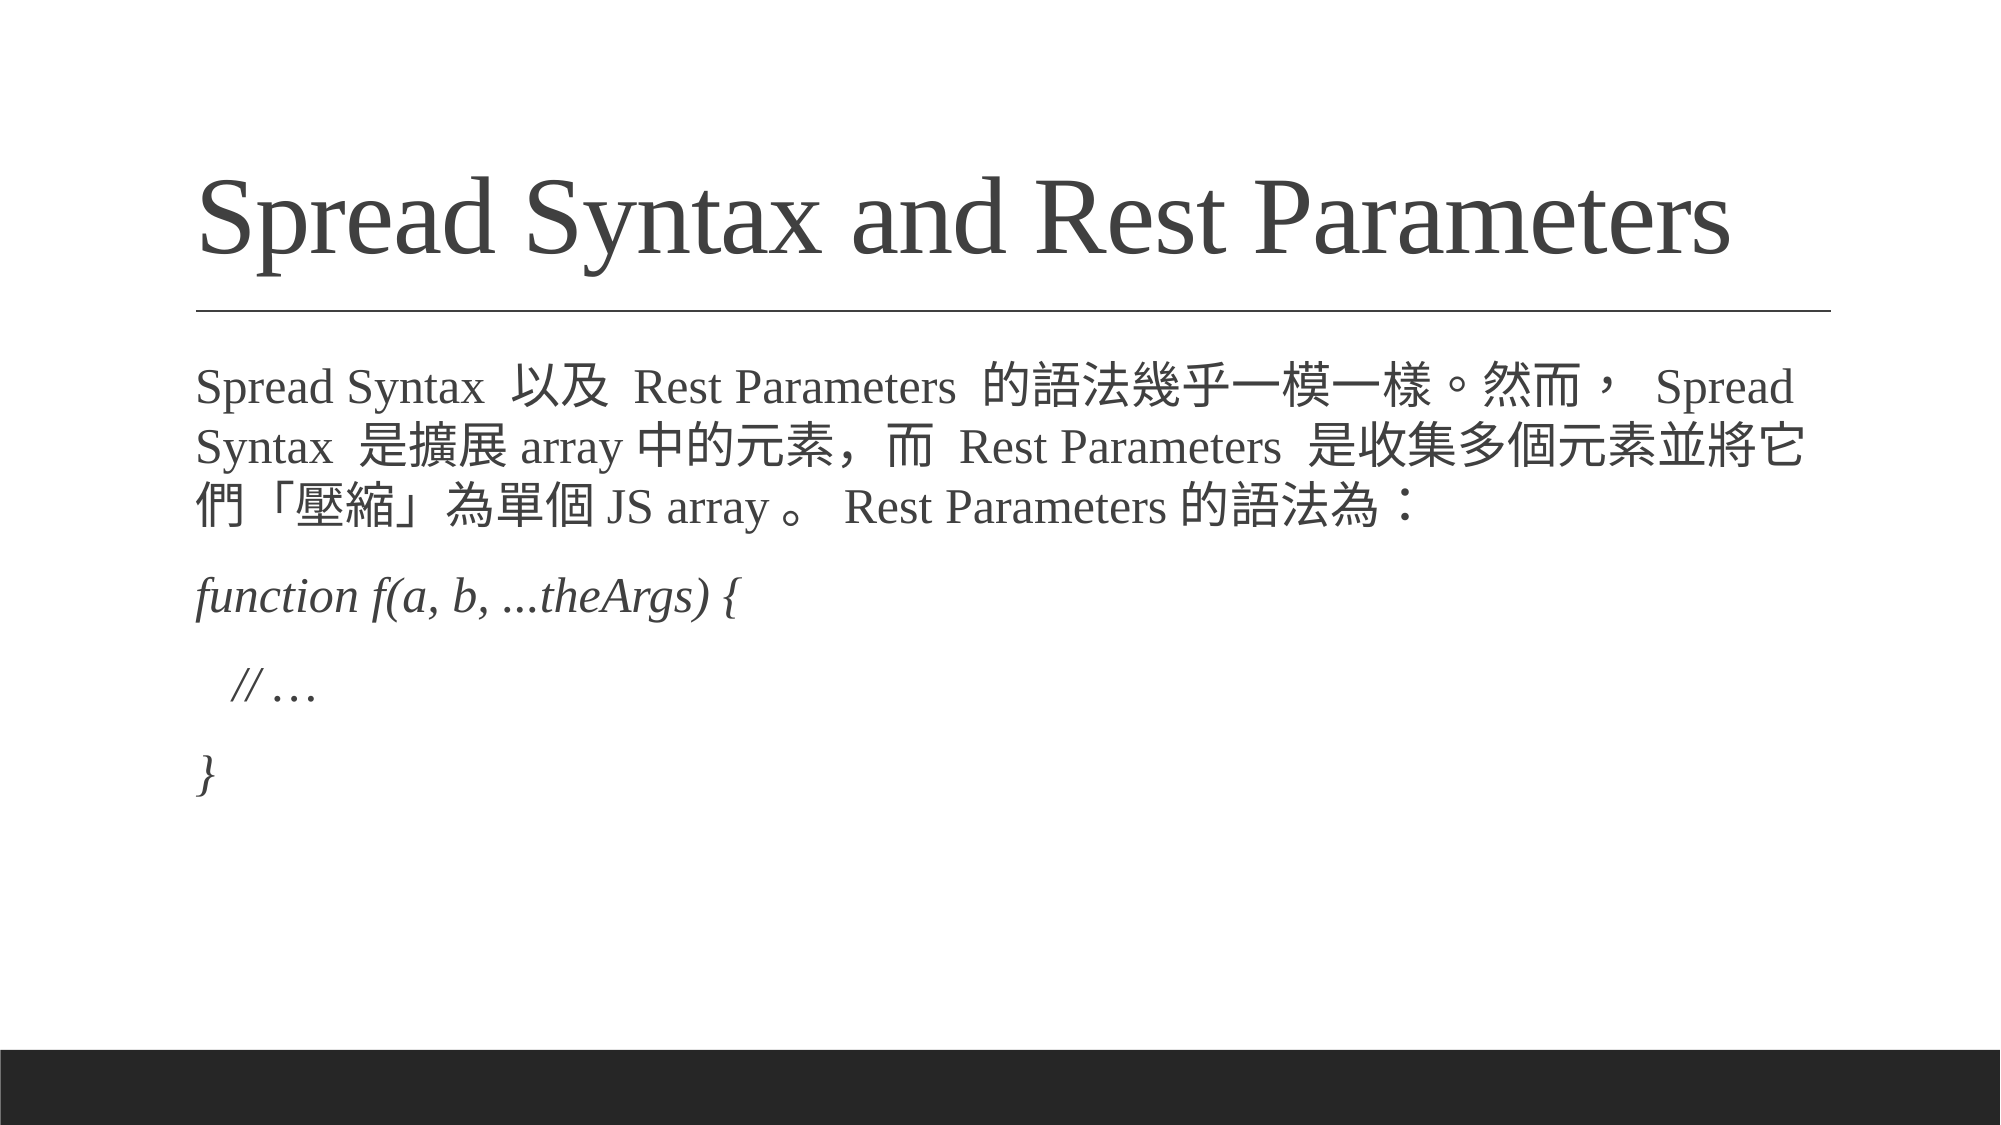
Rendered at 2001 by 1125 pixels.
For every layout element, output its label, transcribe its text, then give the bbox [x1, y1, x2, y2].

title Spread Syntax and Rest Parameters [180, 47, 1830, 285]
list Spread Syntax 以及 Rest Parameters 的語法幾乎一模一樣。然而， Spread Syntax 是擴展array中的元素，而 Rest Parameters 是收集多個元素並將它們「壓縮」為單個JS array。Rest Parameters的語法為： function f(a, b, ...theArgs) { // … } [180, 345, 1830, 963]
